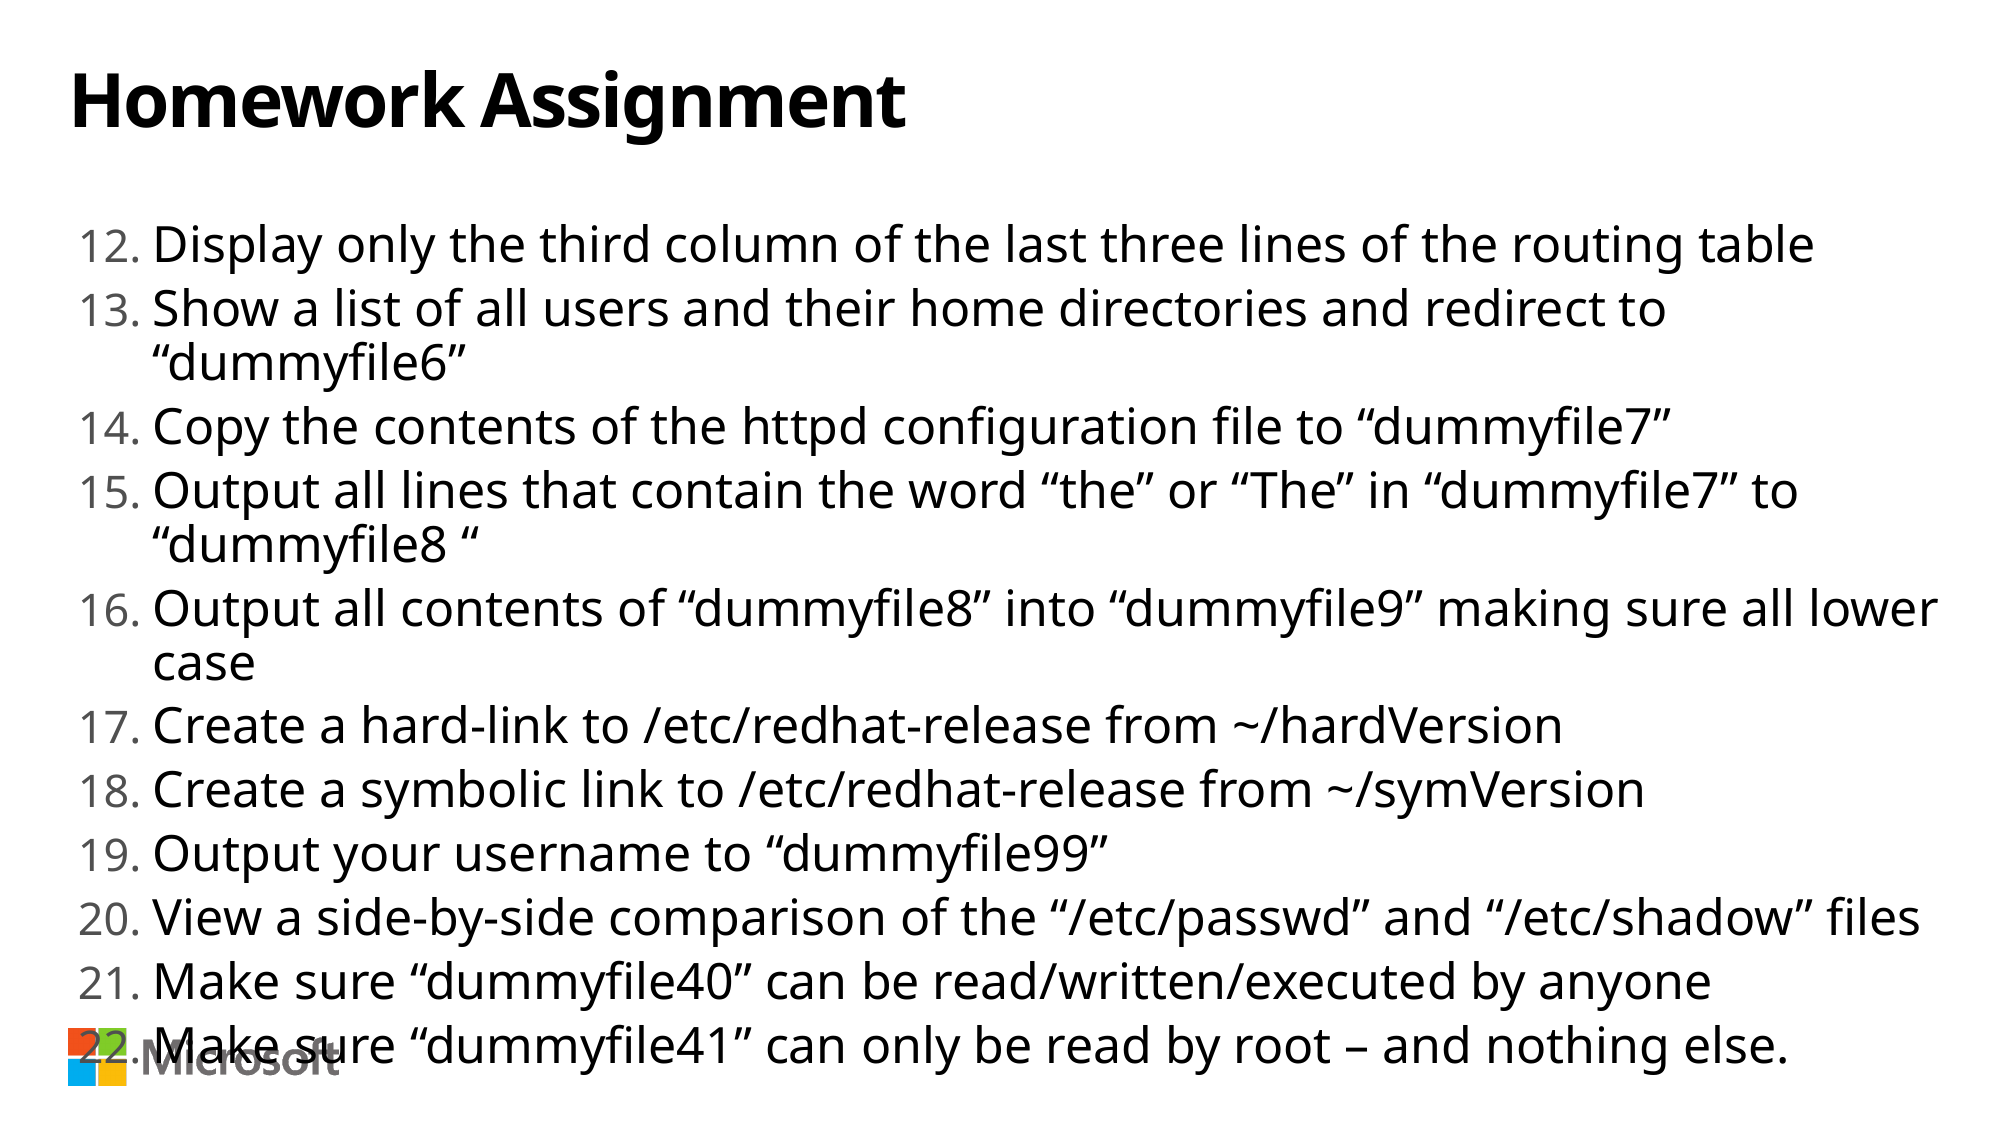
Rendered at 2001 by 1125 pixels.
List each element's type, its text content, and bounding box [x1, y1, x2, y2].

title Homework Assignment [44, 47, 1957, 196]
list Display only the third column of the last three lines of the routing table Show a list of all users and their home directories and redirect to “dummyfile6” Copy the contents of the httpd configuration file to “dummyfile7” Output all lines that contain the word “the” or “The” in “dummyfile7” to “dummyfile8 “ Output all contents of “dummyfile8” into “dummyfile9” making sure all lower case Create a hard-link to /etc/redhat-release from ~/hardVersion Create a symbolic link to /etc/redhat-release from ~/symVersion Output your username to “dummyfile99” View a side-by-side comparison of the “/etc/passwd” and “/etc/shadow” files Make sure “dummyfile40” can be read/written/executed by anyone Make sure “dummyfile41” can only be read by root – and nothing else. [53, 204, 1966, 956]
picture [68, 1028, 339, 1086]
